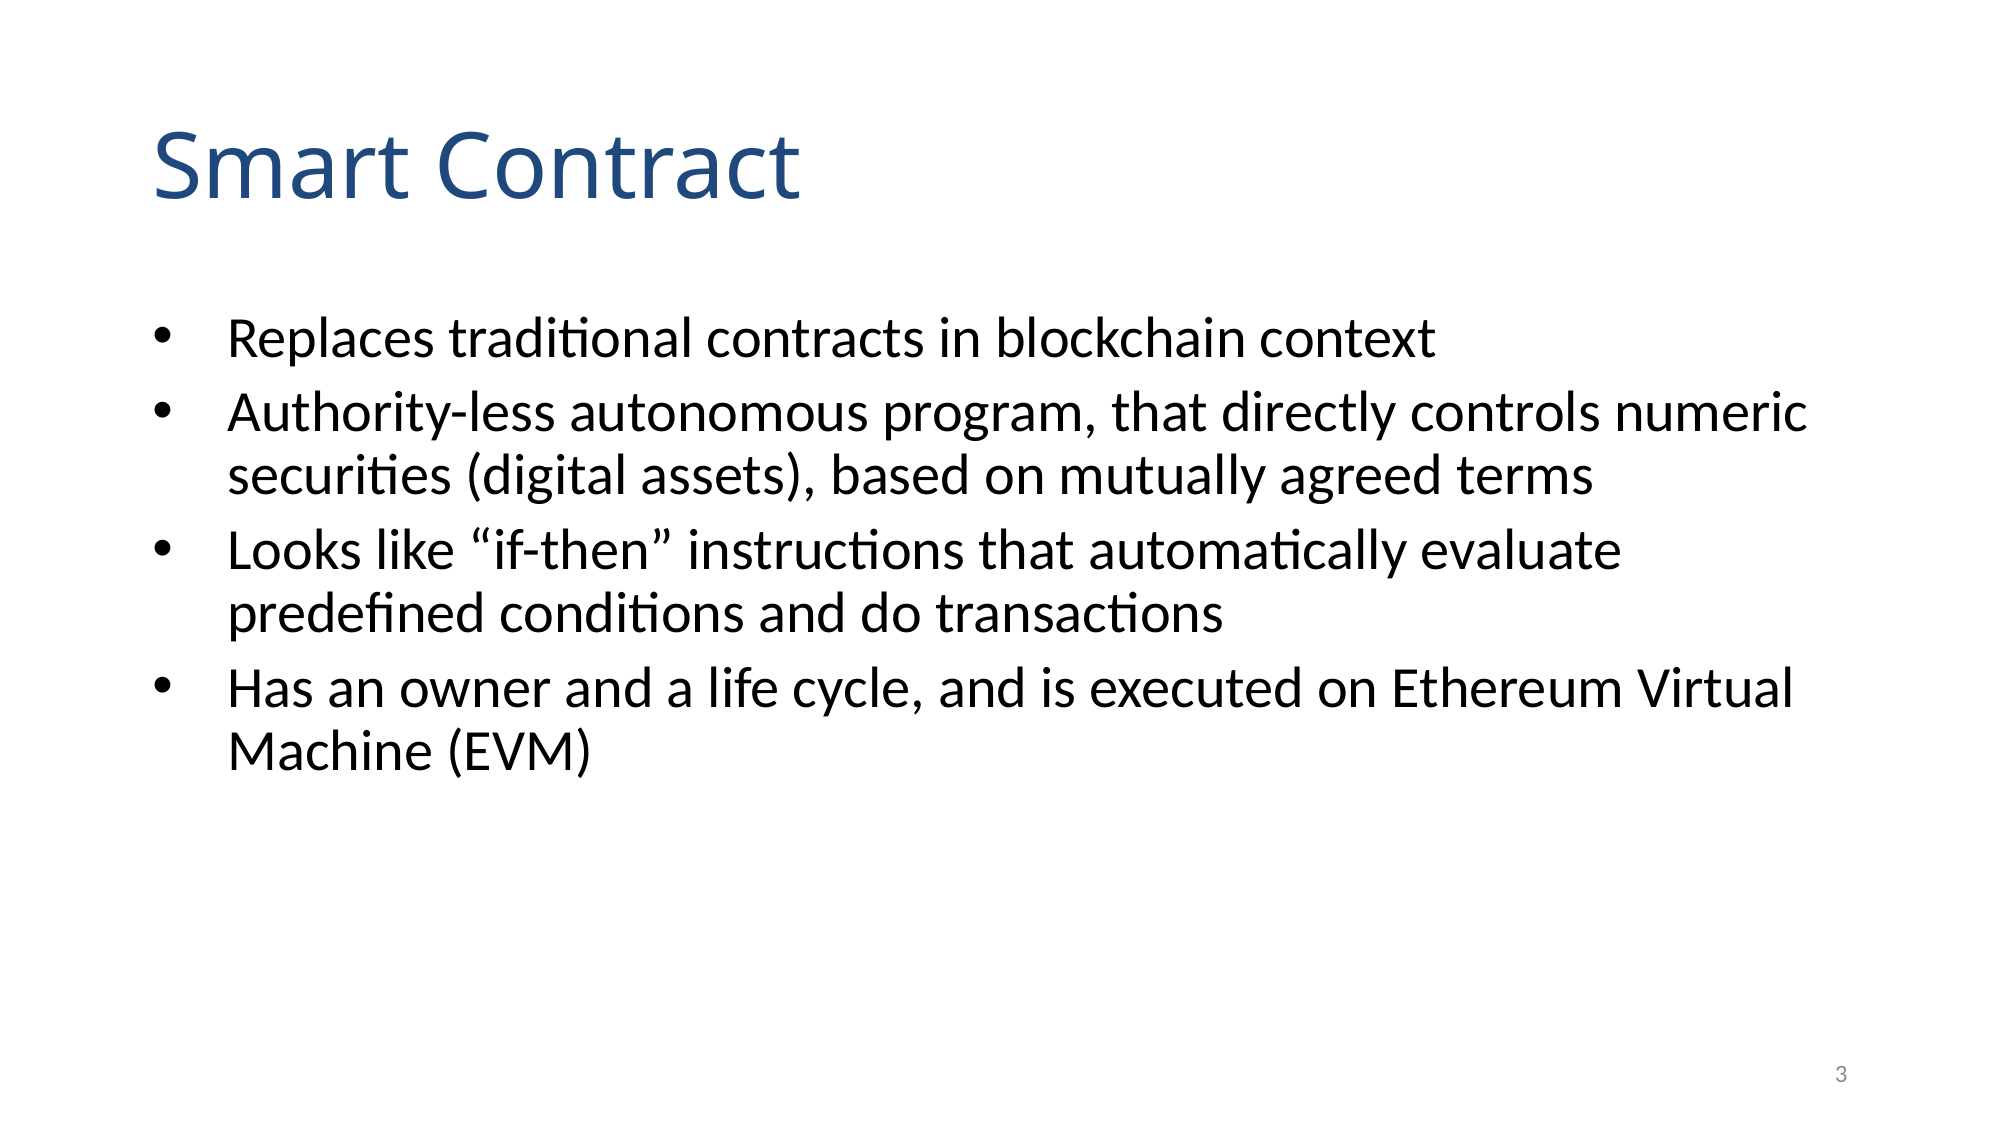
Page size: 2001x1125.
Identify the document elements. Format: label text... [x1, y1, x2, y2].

slide_number 3 [1412, 1042, 1863, 1103]
title Smart Contract [137, 59, 1863, 278]
list Replaces traditional contracts in blockchain context Authority-less autonomous program, that directly controls numeric securities (digital assets), based on mutually agreed terms Looks like “if-then” instructions that automatically evaluate predefined conditions and do transactions Has an owner and a life cycle, and is executed on Ethereum Virtual Machine (EVM) [137, 299, 1863, 1014]
